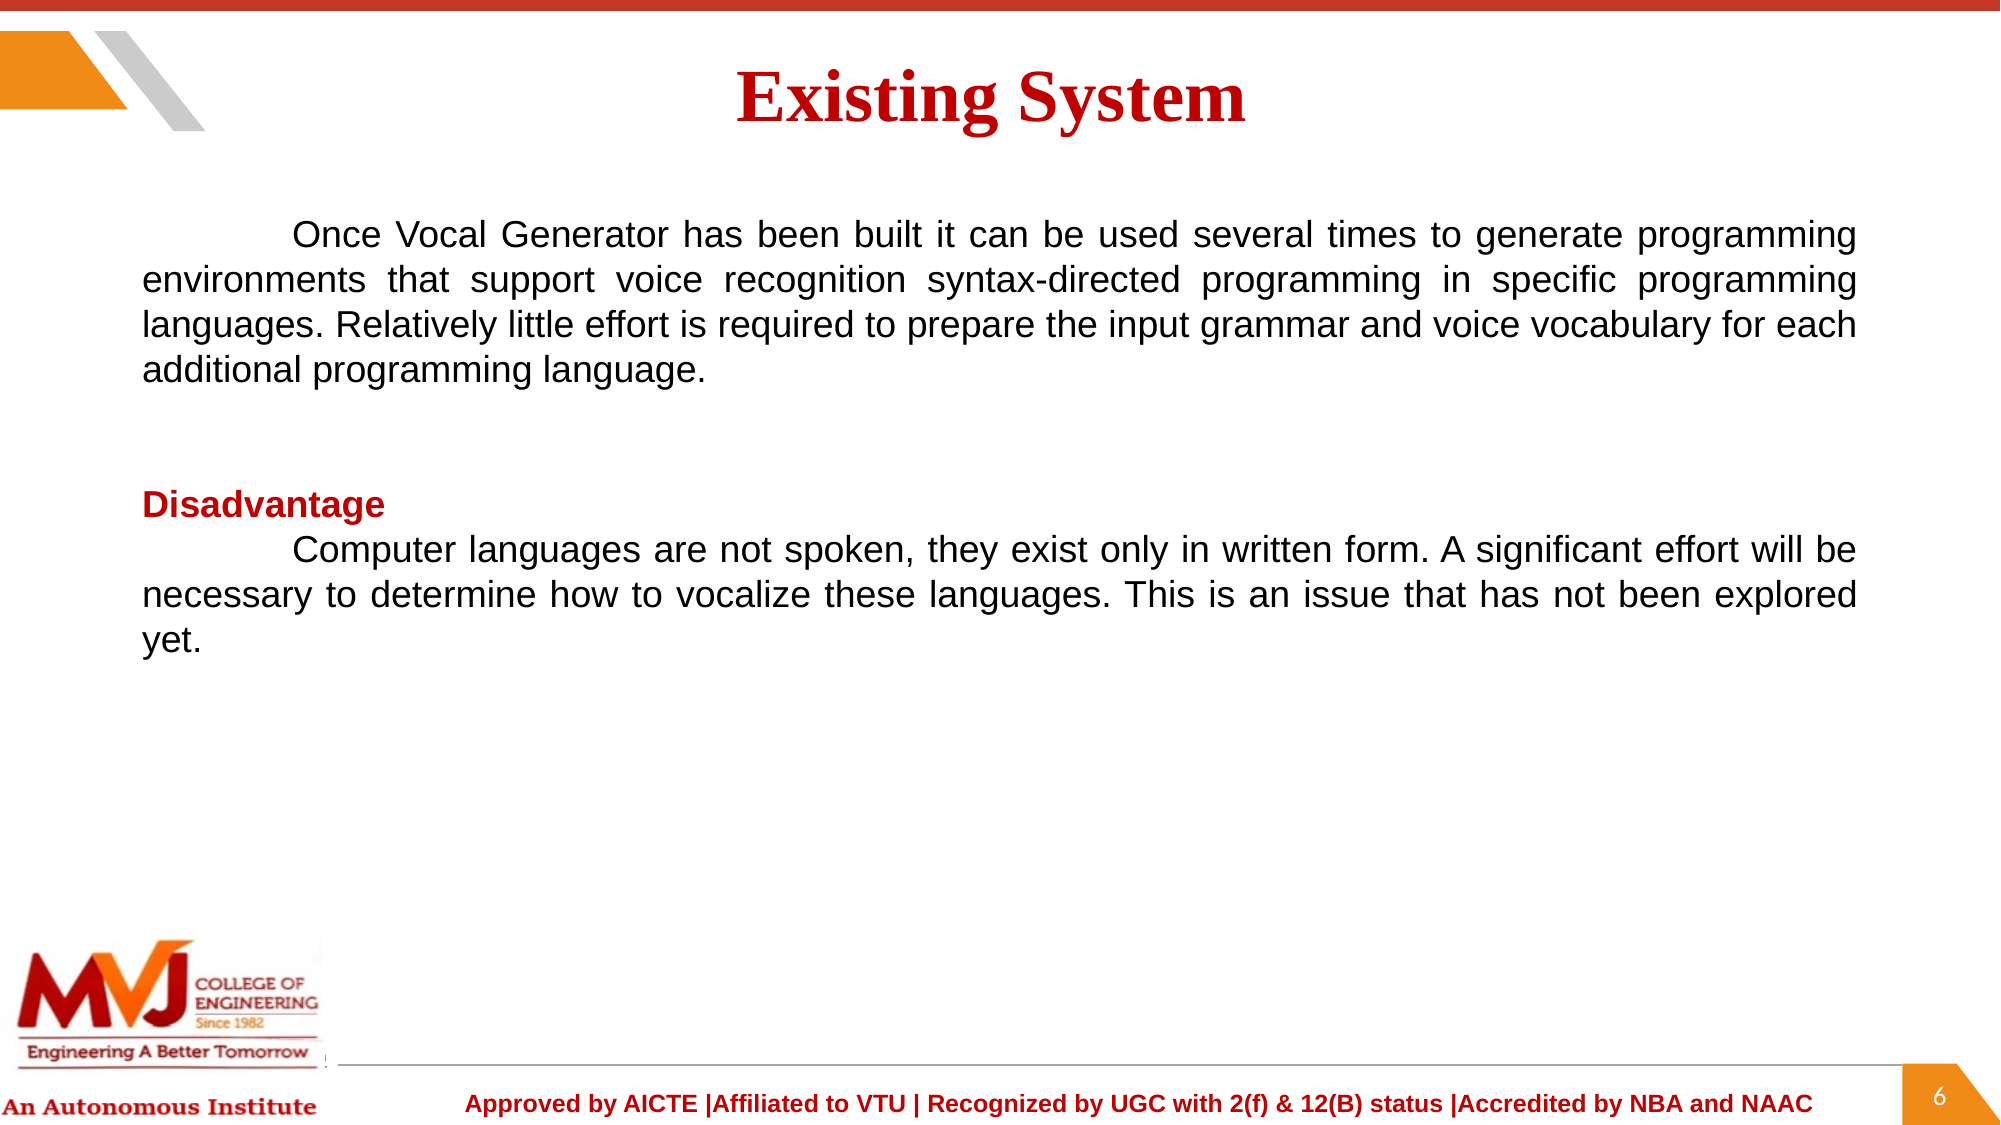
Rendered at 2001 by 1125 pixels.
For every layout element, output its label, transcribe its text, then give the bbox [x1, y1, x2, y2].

picture [0, 937, 327, 1125]
text_box Once Vocal Generator has been built it can be used several times to generate programming environments that support voice recognition syntax-directed programming in specific programming languages. Relatively little effort is required to prepare the input grammar and voice vocabulary for each additional programming language. Disadvantage Computer languages are not spoken, they exist only in written form. A significant effort will be necessary to determine how to vocalize these languages. This is an issue that has not been explored yet. [127, 202, 1873, 667]
text_box Existing System [302, 38, 1681, 144]
text_box Approved by AICTE |Affiliated to VTU | Recognized by UGC with 2(f) & 12(B) status |Accredited by NBA and NAAC [407, 1079, 1873, 1125]
